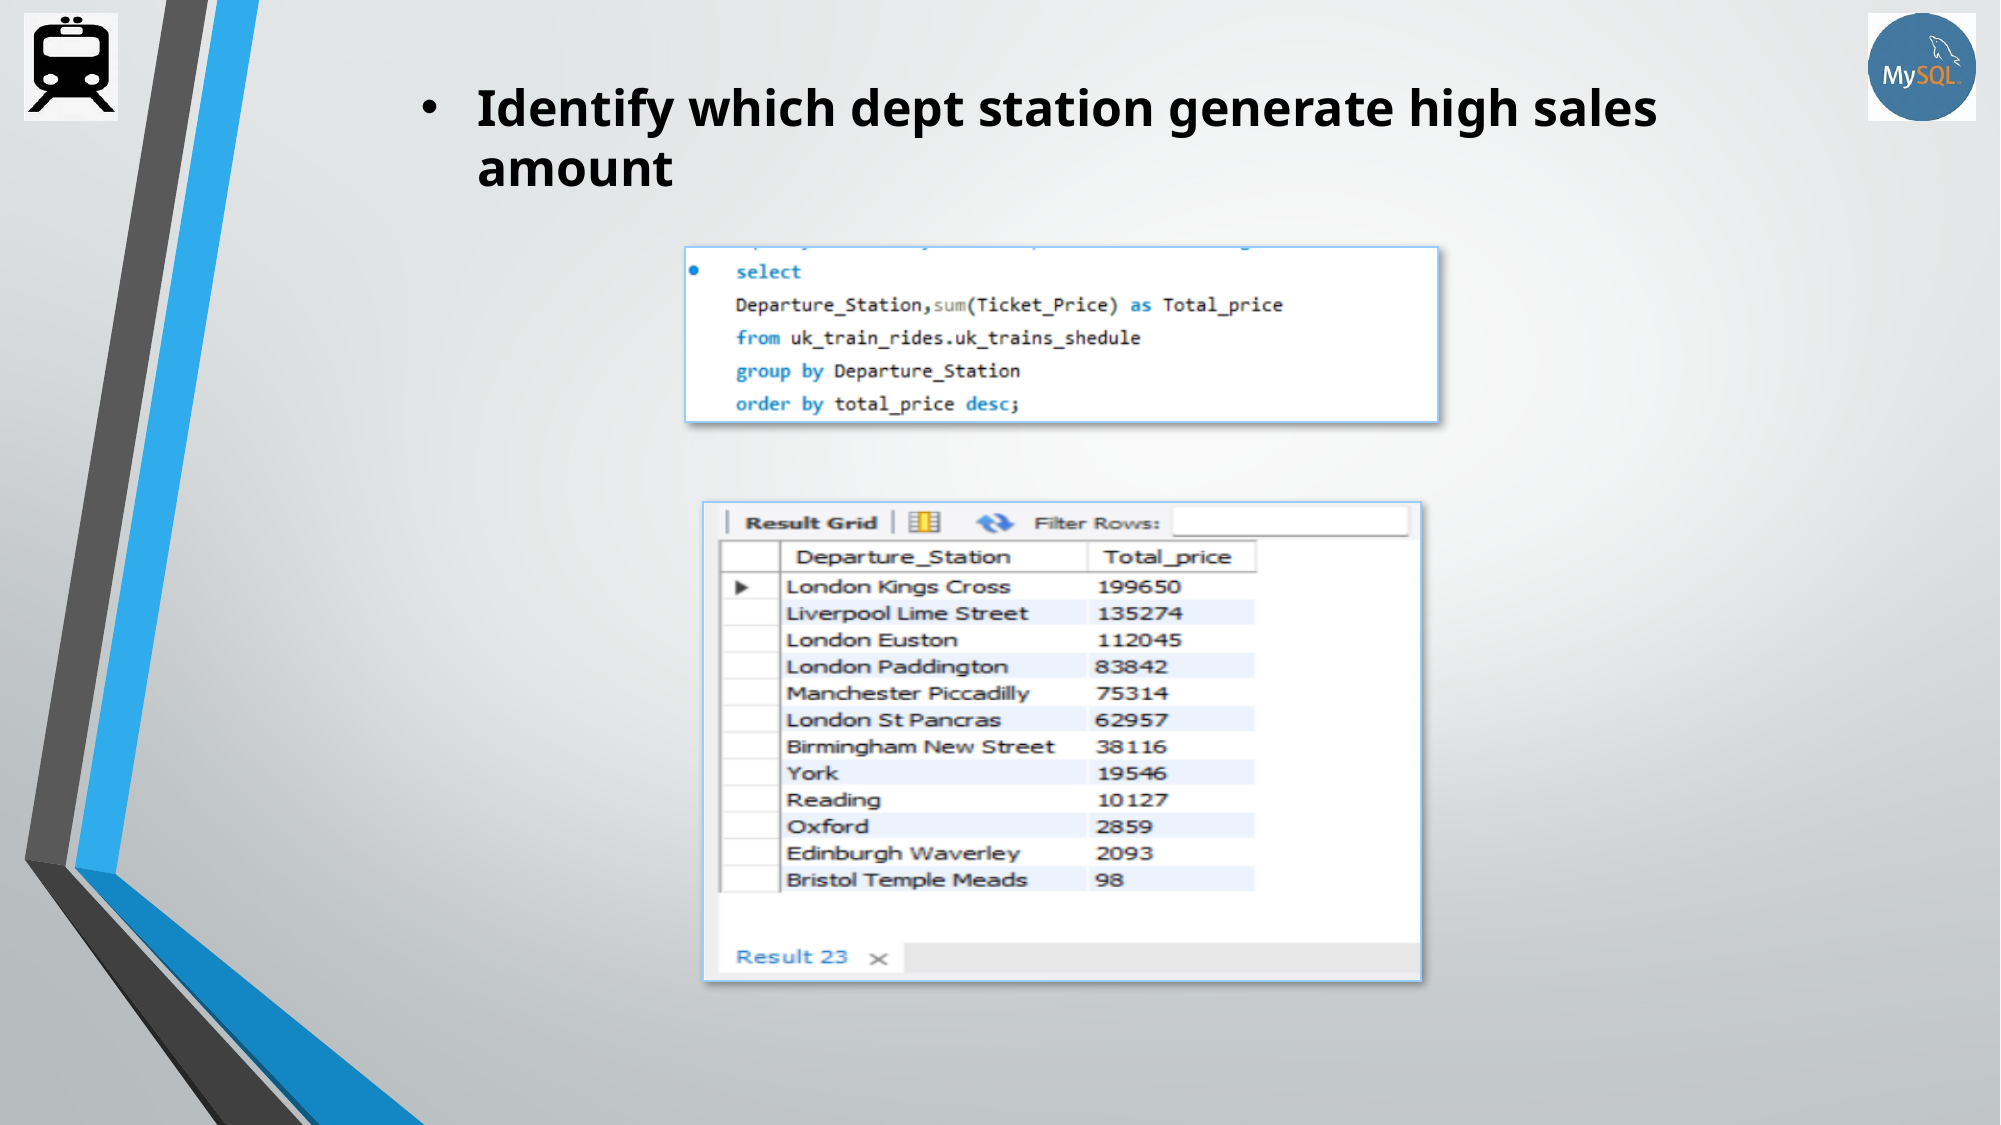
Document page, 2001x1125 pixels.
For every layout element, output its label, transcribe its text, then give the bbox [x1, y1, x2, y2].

picture [1868, 13, 1976, 122]
picture [685, 247, 1438, 422]
picture [703, 502, 1420, 981]
picture [24, 13, 118, 122]
title Identify which dept station generate high sales amount [405, 58, 1871, 204]
